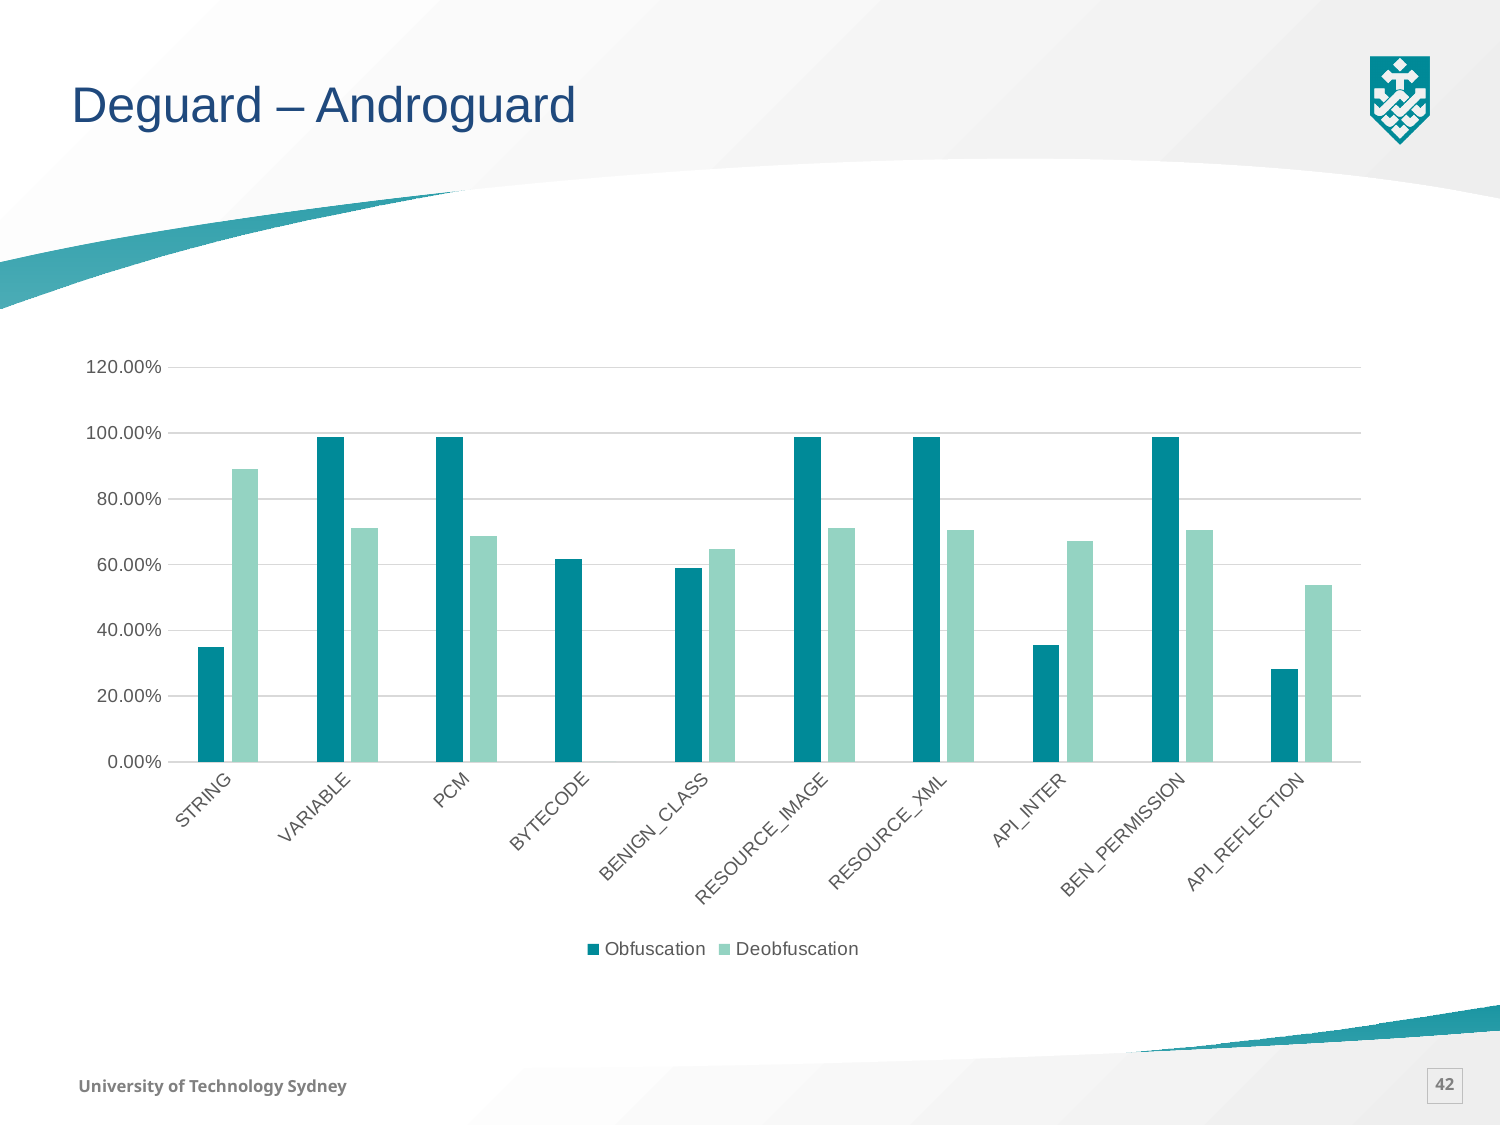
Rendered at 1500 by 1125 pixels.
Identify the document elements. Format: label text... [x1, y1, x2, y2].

text_box Deguard – Androguard [59, 60, 1410, 149]
chart [59, 343, 1389, 967]
picture [1370, 56, 1430, 145]
